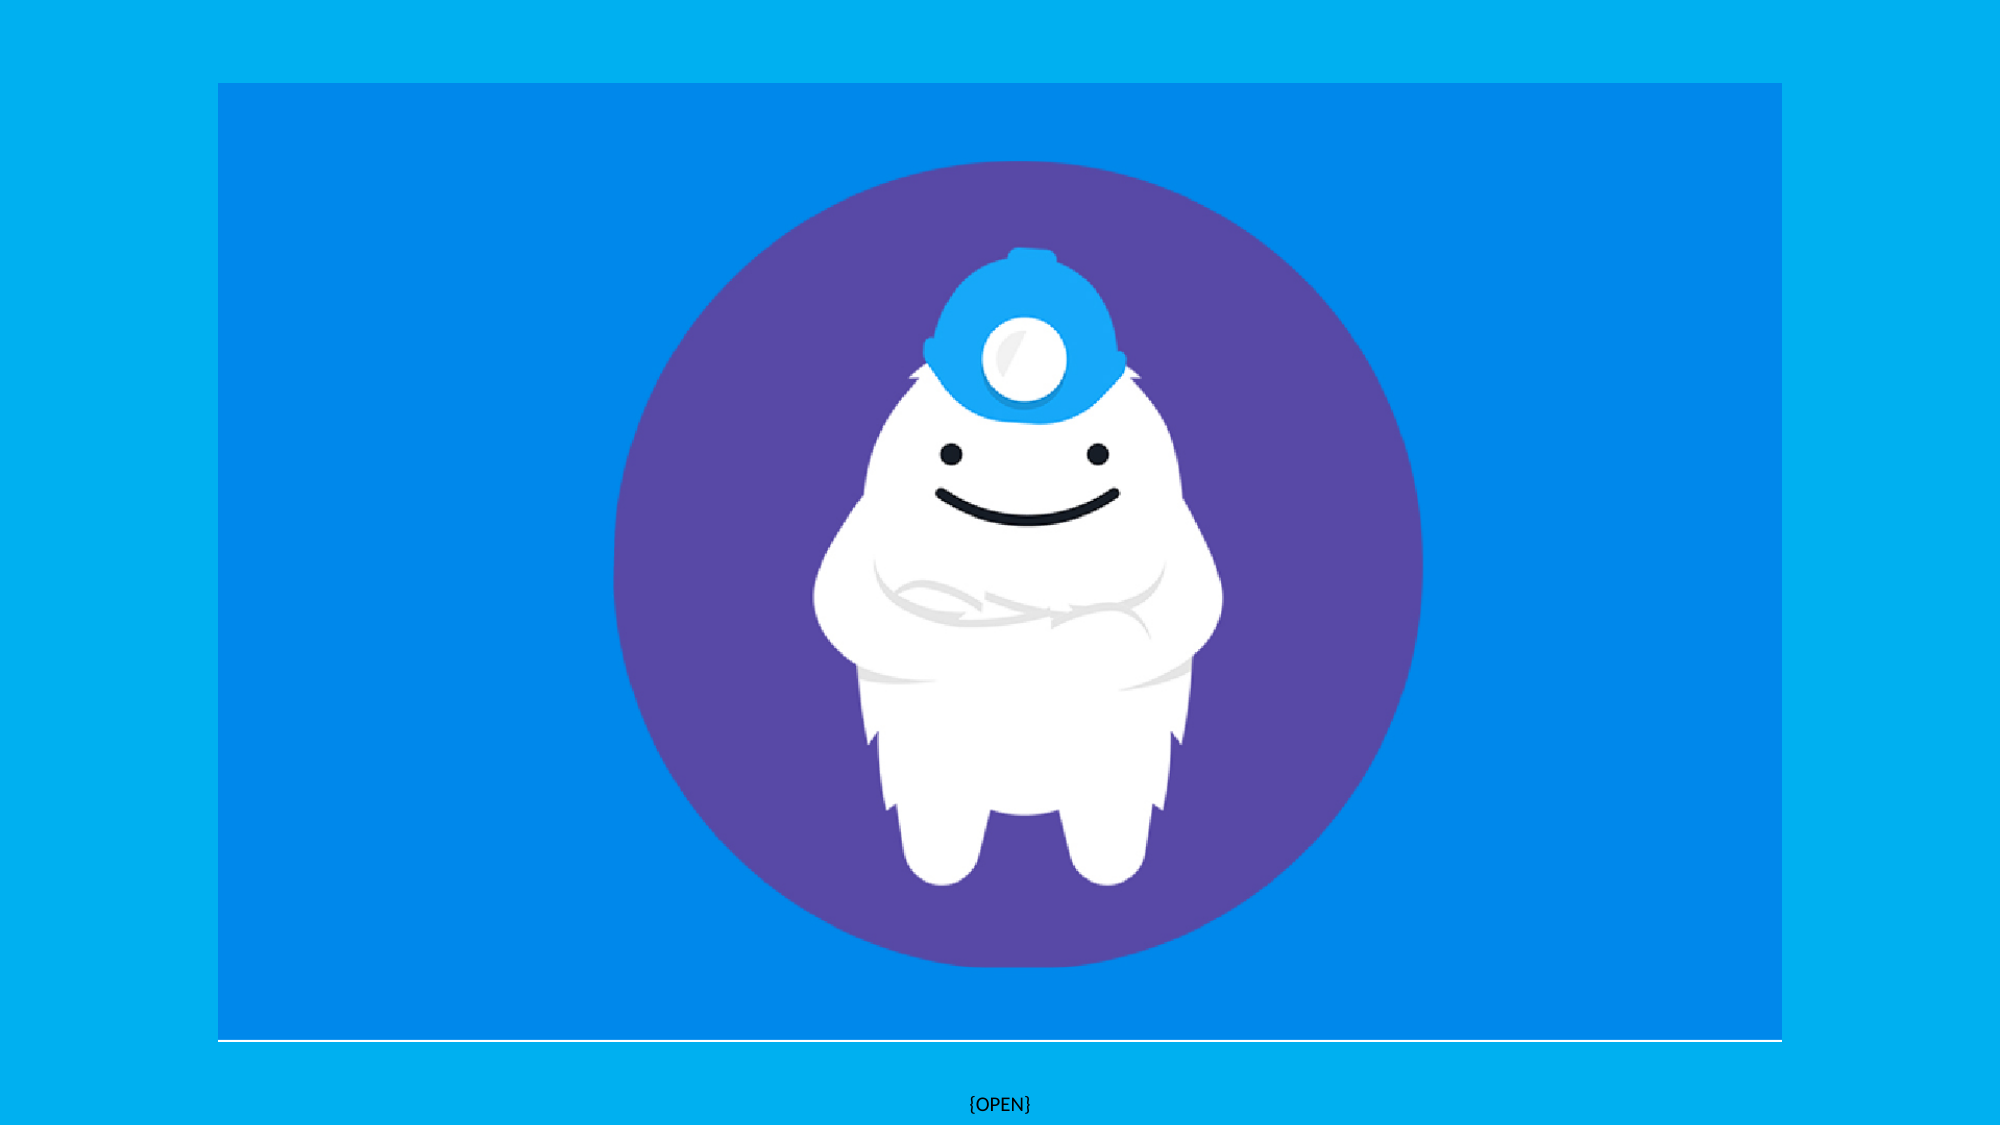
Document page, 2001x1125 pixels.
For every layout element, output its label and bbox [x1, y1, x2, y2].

picture [219, 84, 1781, 1041]
